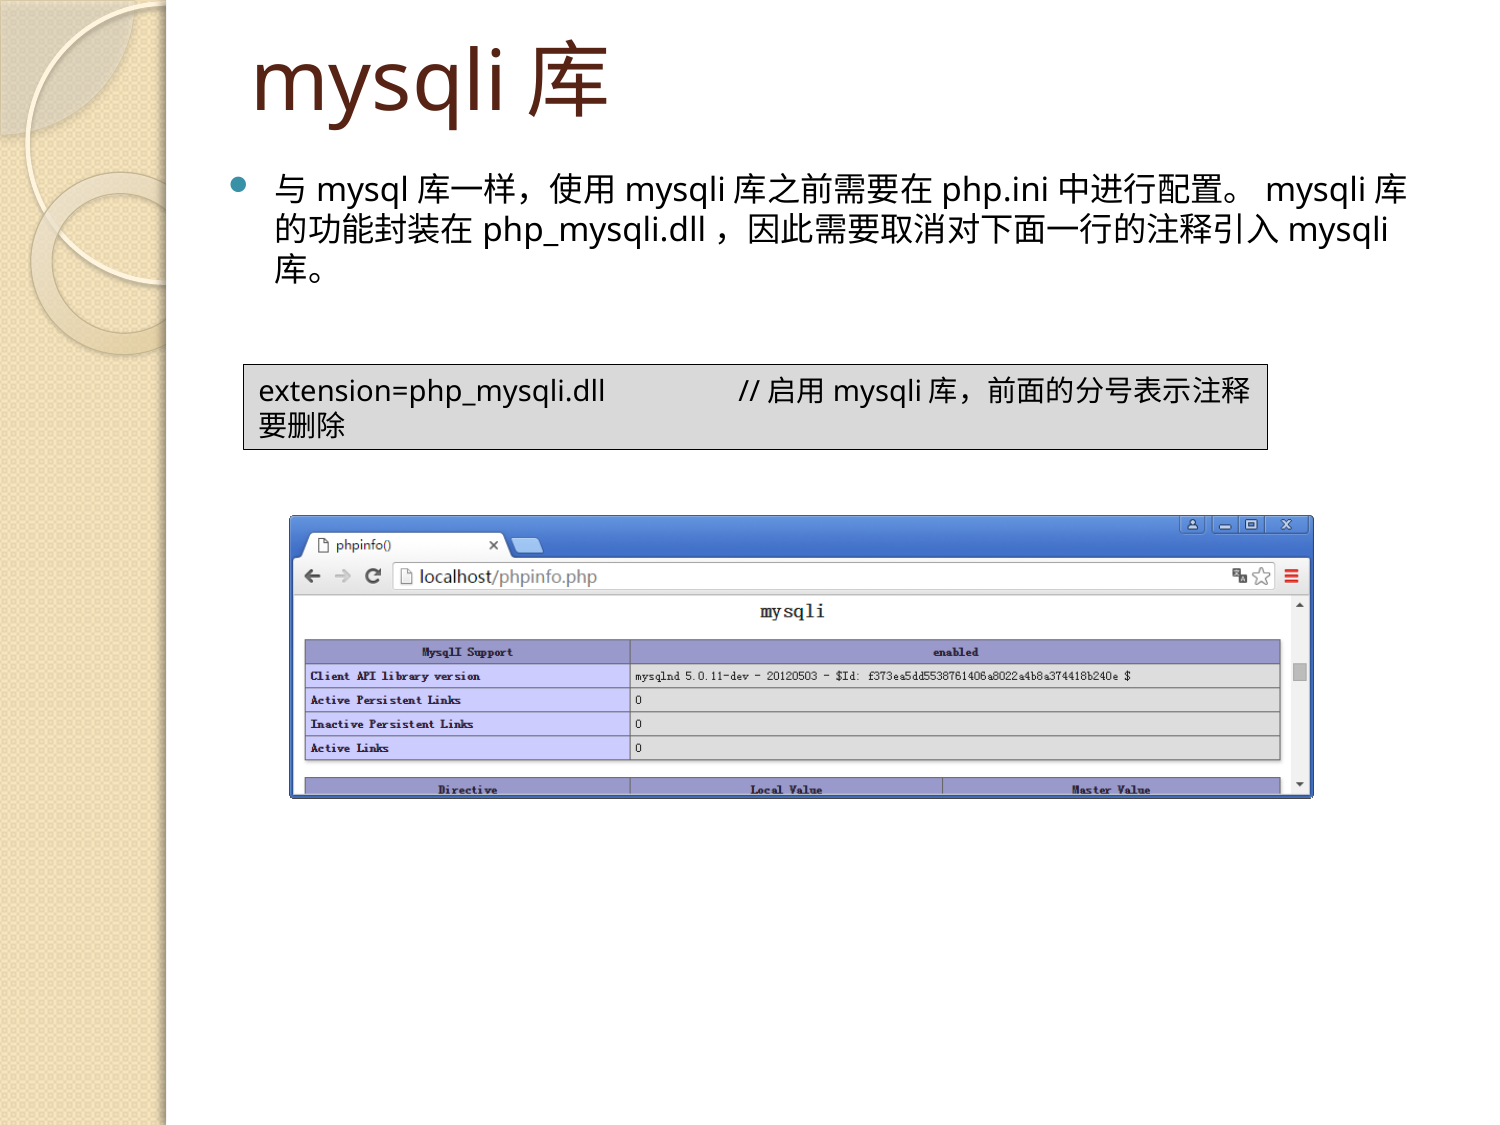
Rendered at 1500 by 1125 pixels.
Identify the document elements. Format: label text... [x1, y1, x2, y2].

text_box extension=php_mysqli.dll //启用mysqli库，前面的分号表示注释要删除 [243, 364, 1268, 450]
picture [288, 514, 1314, 799]
title mysqli库 [235, 19, 1466, 135]
list 与mysql库一样，使用mysqli库之前需要在php.ini中进行配置。mysqli库的功能封装在php_mysqli.dll，因此需要取消对下面一行的注释引入mysqli库。 [200, 160, 1431, 338]
